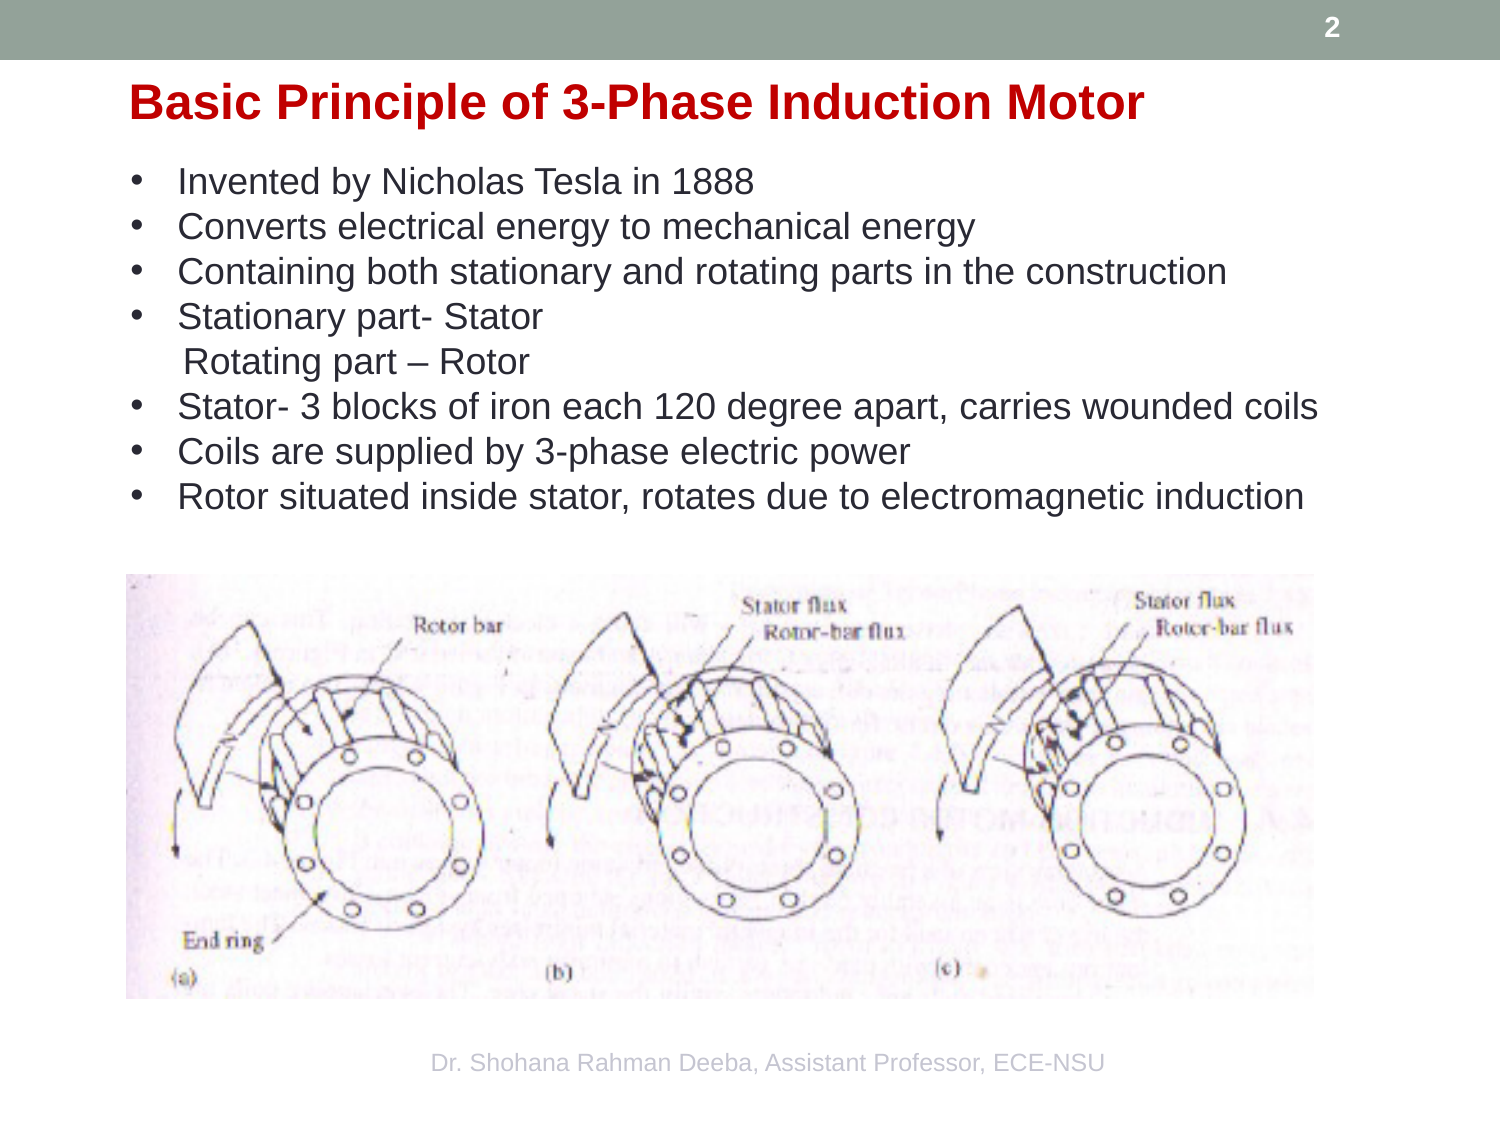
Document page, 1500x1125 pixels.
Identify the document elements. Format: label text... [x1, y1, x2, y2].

slide_number 2 [1309, 0, 1410, 53]
picture [126, 574, 1315, 999]
footer Dr. Shohana Rahman Deeba, Assistant Professor, ECE-NSU [324, 1050, 1213, 1104]
text_box Basic Principle of 3-Phase Induction Motor [114, 62, 1400, 137]
text_box Invented by Nicholas Tesla in 1888 Converts electrical energy to mechanical energy Containing both stationary and rotating parts in the construction Stationary part- Stator Rotating part – Rotor Stator- 3 blocks of iron each 120 degree apart, carries wounded coils Coils are supplied by 3-phase electric power Rotor situated inside stator, rotates due to electromagnetic induction [115, 149, 1425, 525]
